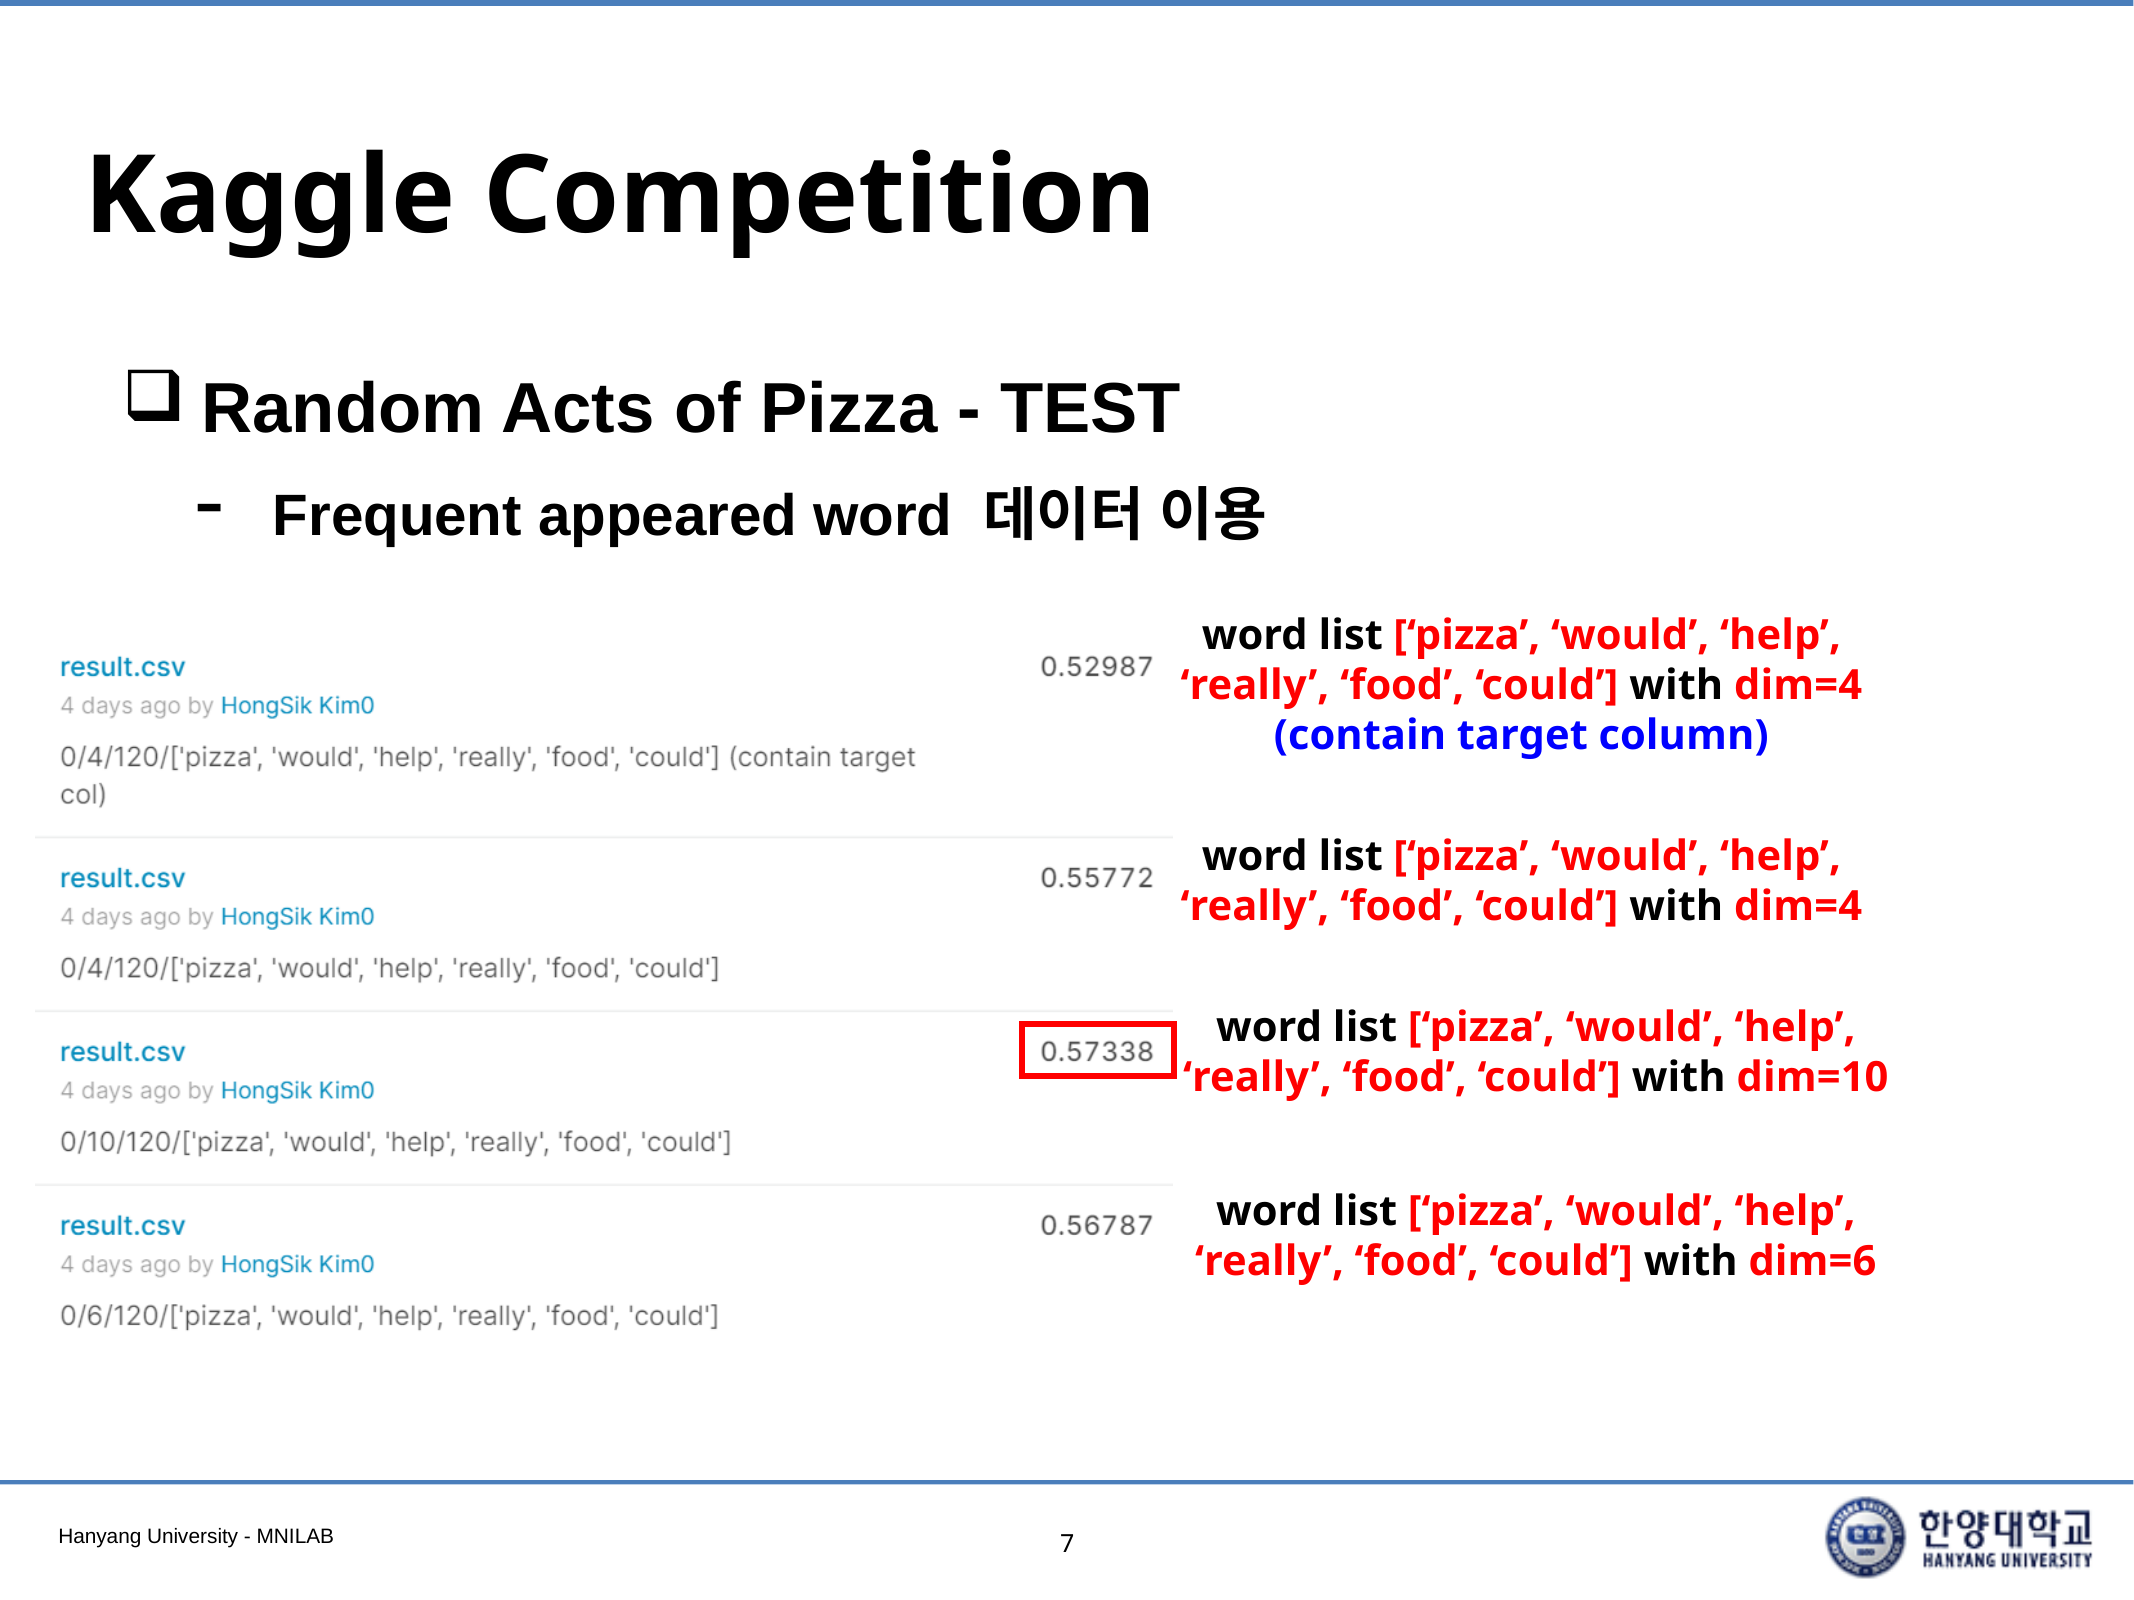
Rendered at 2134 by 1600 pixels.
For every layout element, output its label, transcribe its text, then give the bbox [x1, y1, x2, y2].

picture [1797, 1495, 2128, 1581]
title Kaggle Competition [75, 41, 2058, 338]
text_box word list [‘pizza’, ‘would’, ‘help’, ‘really’, ‘food’, ‘could’] with dim=10 [1183, 999, 1889, 1101]
list Random Acts of Pizza - TEST Frequent appeared word 데이터 이용 [113, 336, 1942, 575]
text_box word list [‘pizza’, ‘would’, ‘help’, ‘really’, ‘food’, ‘could’] with dim=6 [1195, 1183, 1877, 1285]
picture [35, 644, 1174, 1348]
text_box word list [‘pizza’, ‘would’, ‘help’, ‘really’, ‘food’, ‘could’] with dim=4 [1180, 828, 1863, 929]
text_box word list [‘pizza’, ‘would’, ‘help’, ‘really’, ‘food’, ‘could’] with dim=4 (contain target column) [1180, 607, 1863, 758]
slide_number 7 [1037, 1518, 1098, 1567]
